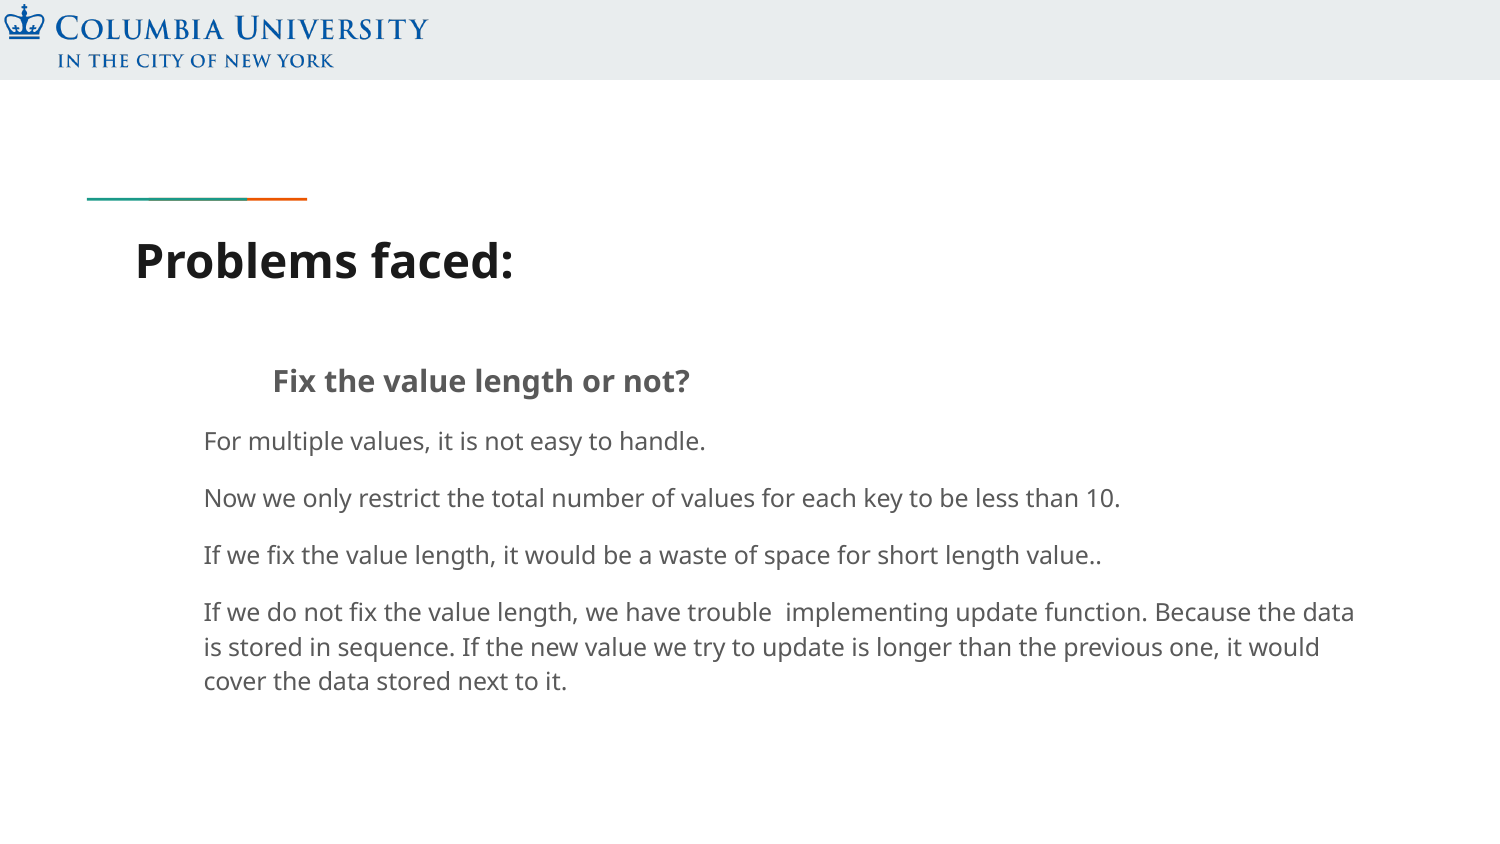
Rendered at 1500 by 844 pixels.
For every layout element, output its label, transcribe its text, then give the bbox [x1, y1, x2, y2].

list Fix the value length or not? For multiple values, it is not easy to handle. Now we only restrict the total number of values for each key to be less than 10. If we fix the value length, it would be a waste of space for short length value.. If we do not fix the value length, we have trouble implementing update function. Because the data is stored in sequence. If the new value we try to update is longer than the previous one, it would cover the data stored next to it. [119, 341, 1381, 712]
title Problems faced: [119, 216, 1381, 305]
picture [0, 0, 433, 80]
